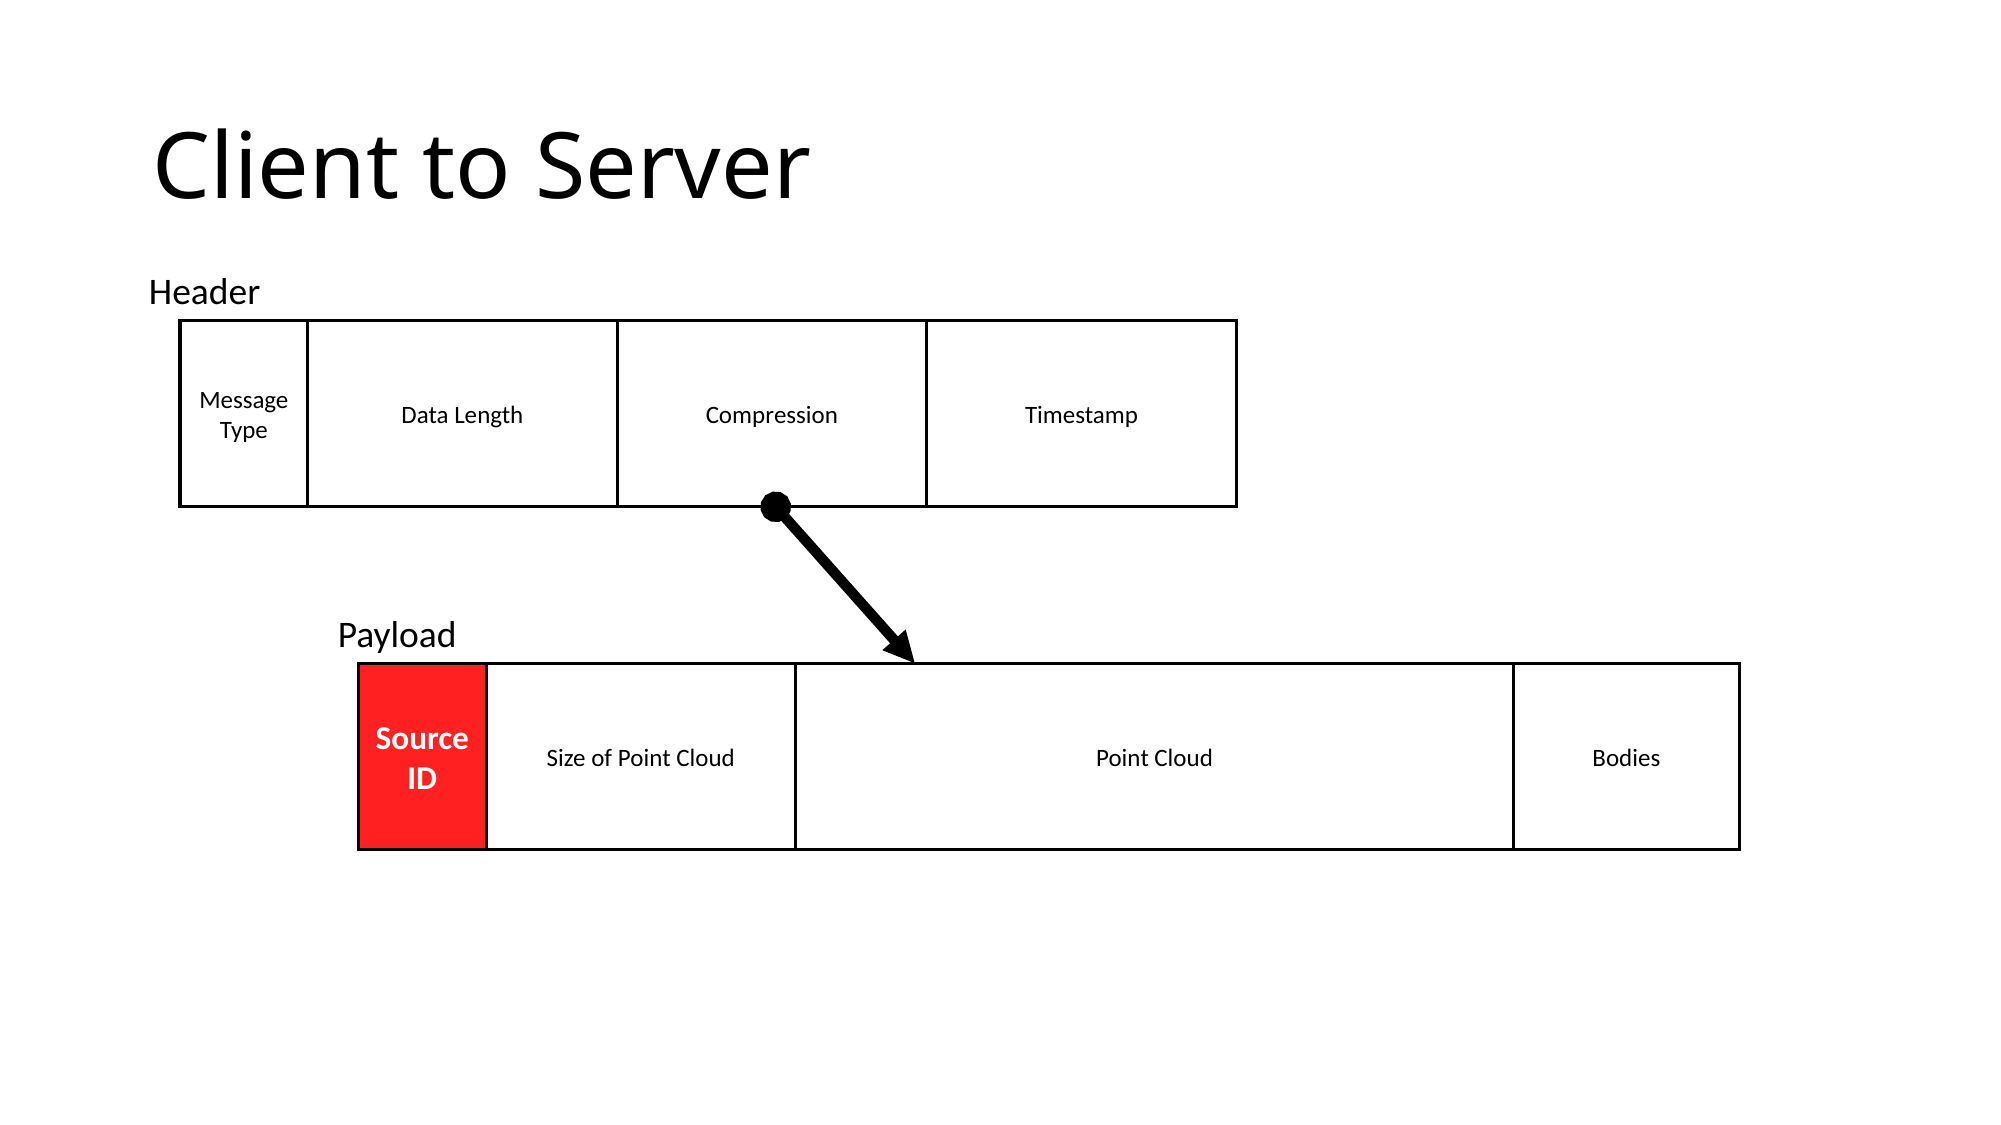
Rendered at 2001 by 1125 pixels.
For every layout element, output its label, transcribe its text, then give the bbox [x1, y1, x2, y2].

text_box Bodies [1513, 662, 1740, 850]
text_box Header [134, 259, 618, 320]
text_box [775, 506, 915, 664]
text_box Compression [616, 320, 926, 508]
text_box Point Cloud [795, 662, 1513, 850]
text_box Payload [323, 602, 529, 663]
text_box Message Type [179, 320, 307, 508]
title Client to Server [137, 59, 1863, 278]
text_box Timestamp [926, 320, 1237, 508]
text_box Source ID [357, 663, 485, 850]
text_box Data Length [307, 320, 616, 508]
text_box Size of Point Cloud [485, 662, 795, 850]
